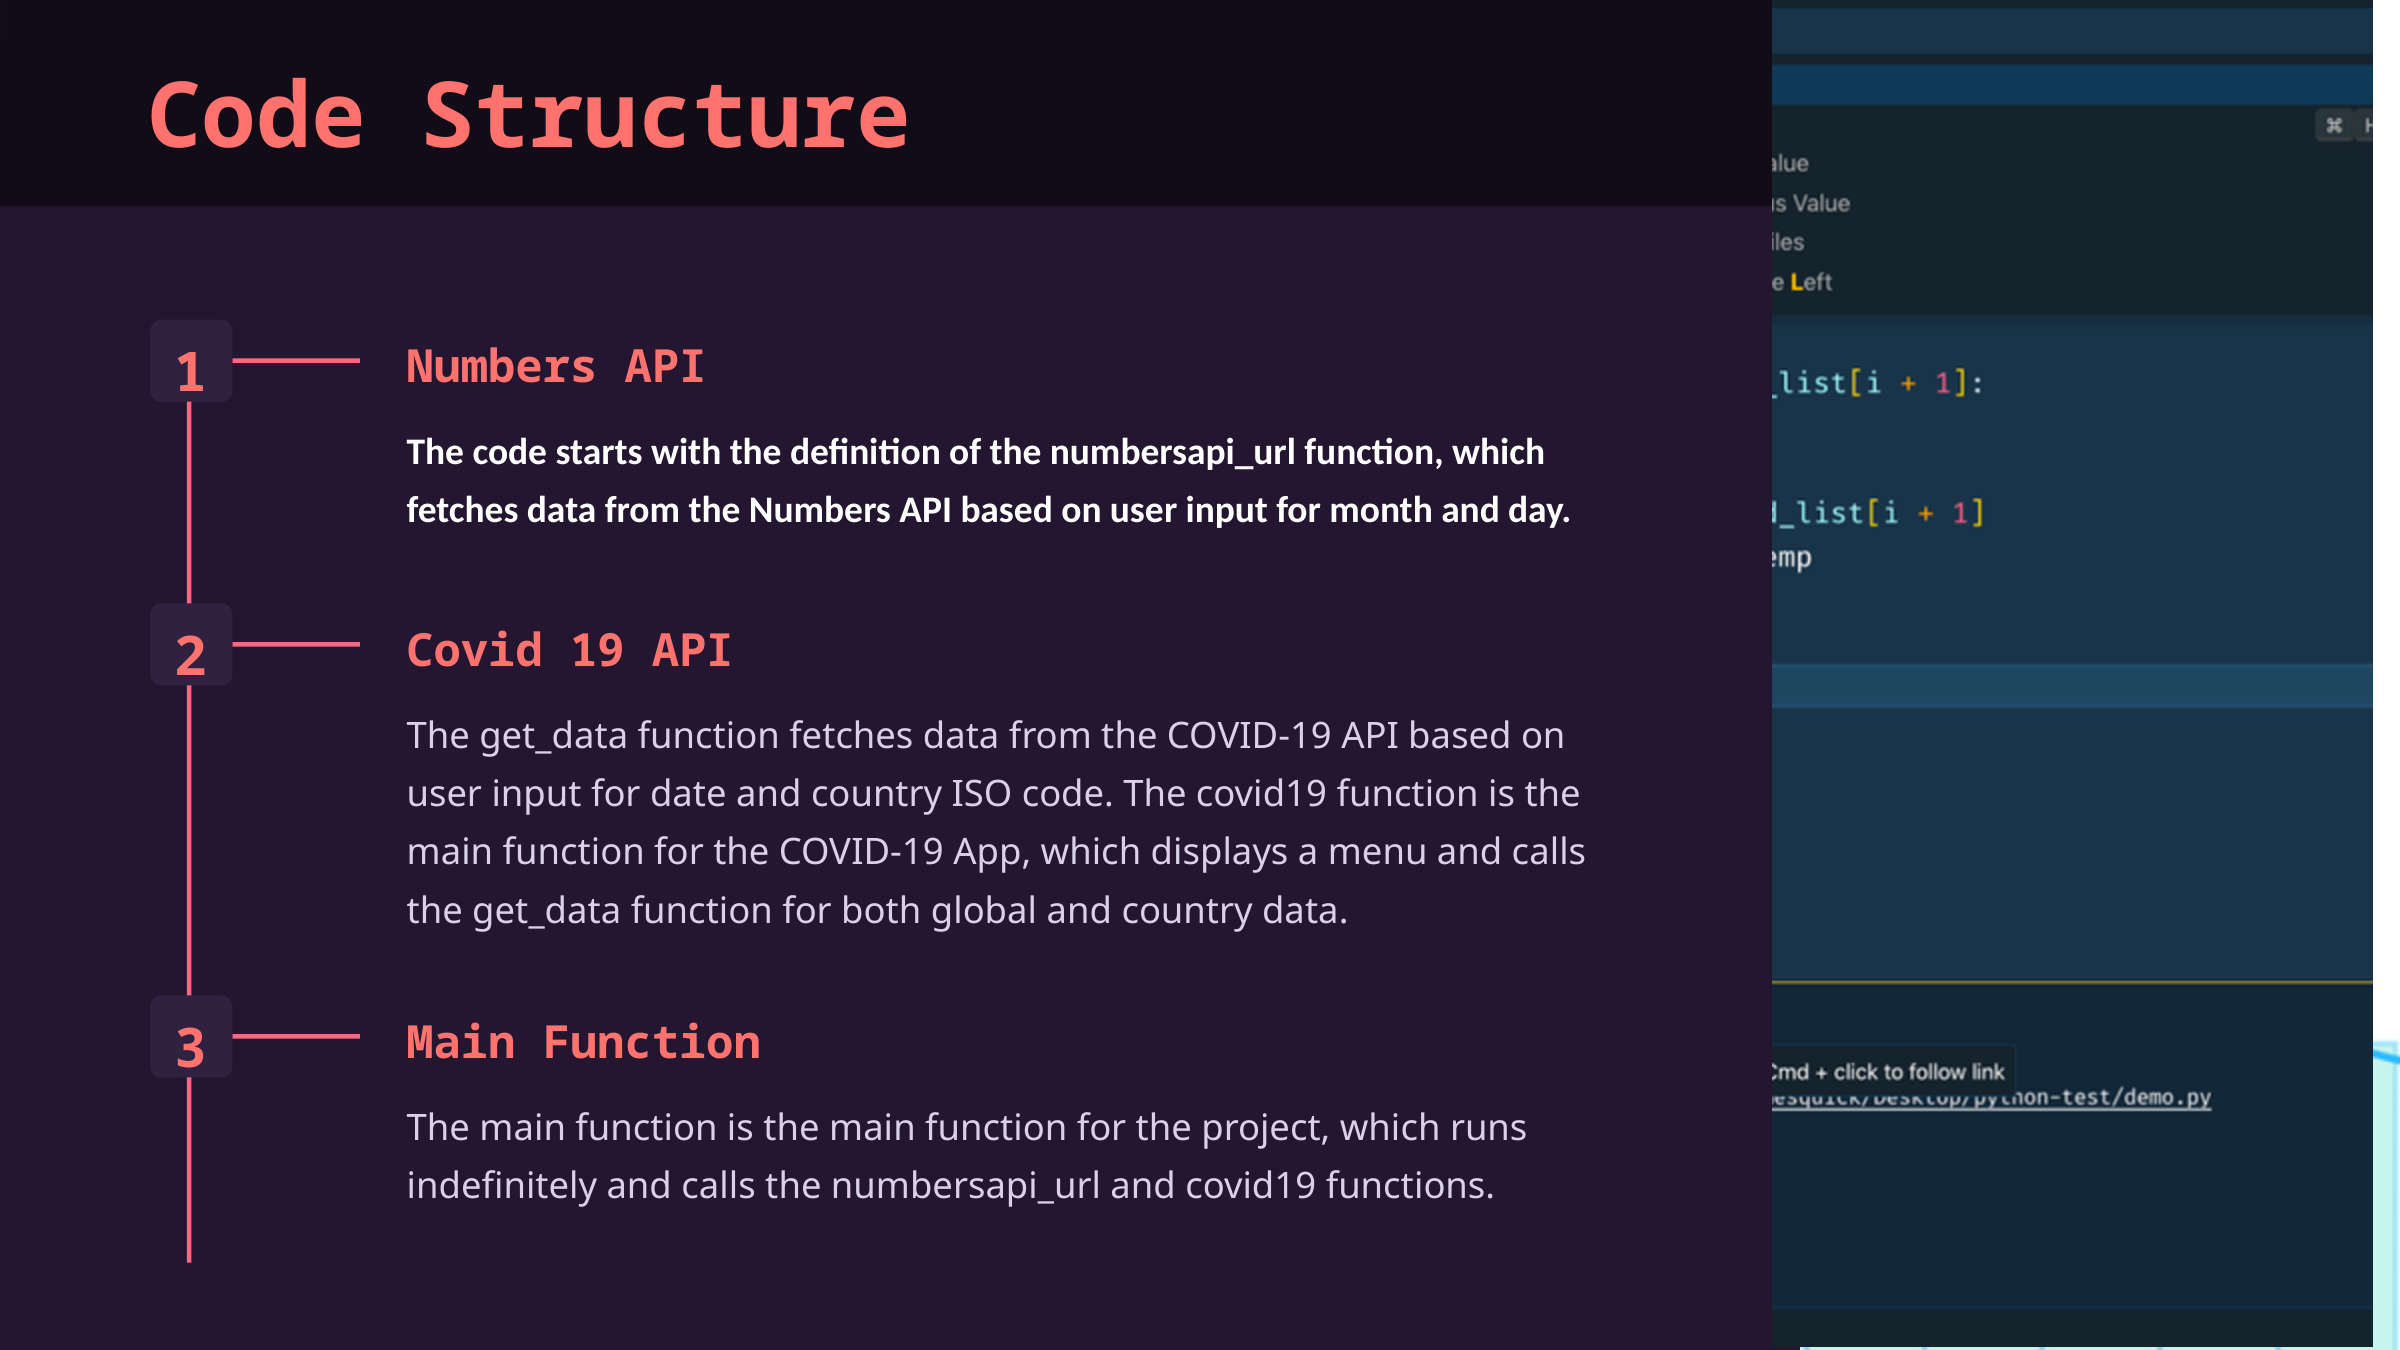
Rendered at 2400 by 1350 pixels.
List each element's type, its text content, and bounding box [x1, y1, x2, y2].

text_box [150, 319, 233, 402]
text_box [150, 995, 1664, 1199]
text_box [0, 206, 1799, 1350]
text_box 1 [177, 326, 205, 395]
text_box Code Structure [132, 44, 1613, 159]
text_box [186, 1199, 192, 1263]
text_box Numbers API [391, 327, 757, 385]
text_box [0, 0, 1772, 206]
picture [1772, 0, 2400, 1350]
text_box [233, 358, 360, 363]
text_box The code starts with the definition of the numbersapi_url function, which fetches data from the Numbers API based on user input for month and day. [391, 406, 1664, 582]
text_box [186, 807, 192, 995]
text_box [186, 402, 192, 603]
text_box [150, 603, 1664, 807]
